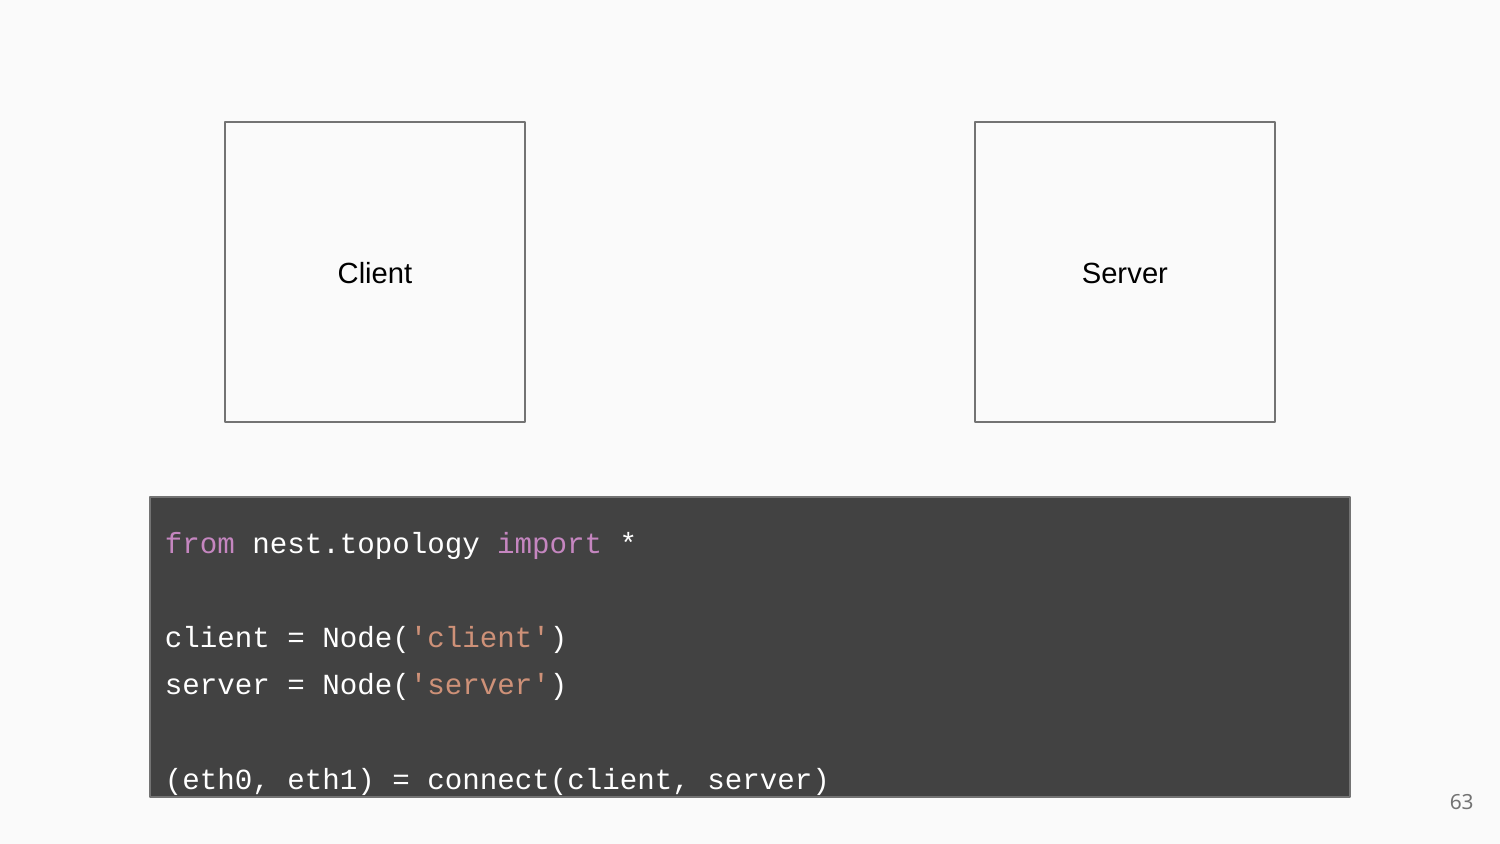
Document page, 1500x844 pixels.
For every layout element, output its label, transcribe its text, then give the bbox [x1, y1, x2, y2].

text_box Server [975, 121, 1275, 422]
text_box <number> [1398, 770, 1489, 835]
text_box from nest.topology import * client = Node('client') server = Node('server') (eth0, eth1) = connect(client, server) [150, 496, 1350, 797]
text_box Client [225, 121, 525, 422]
